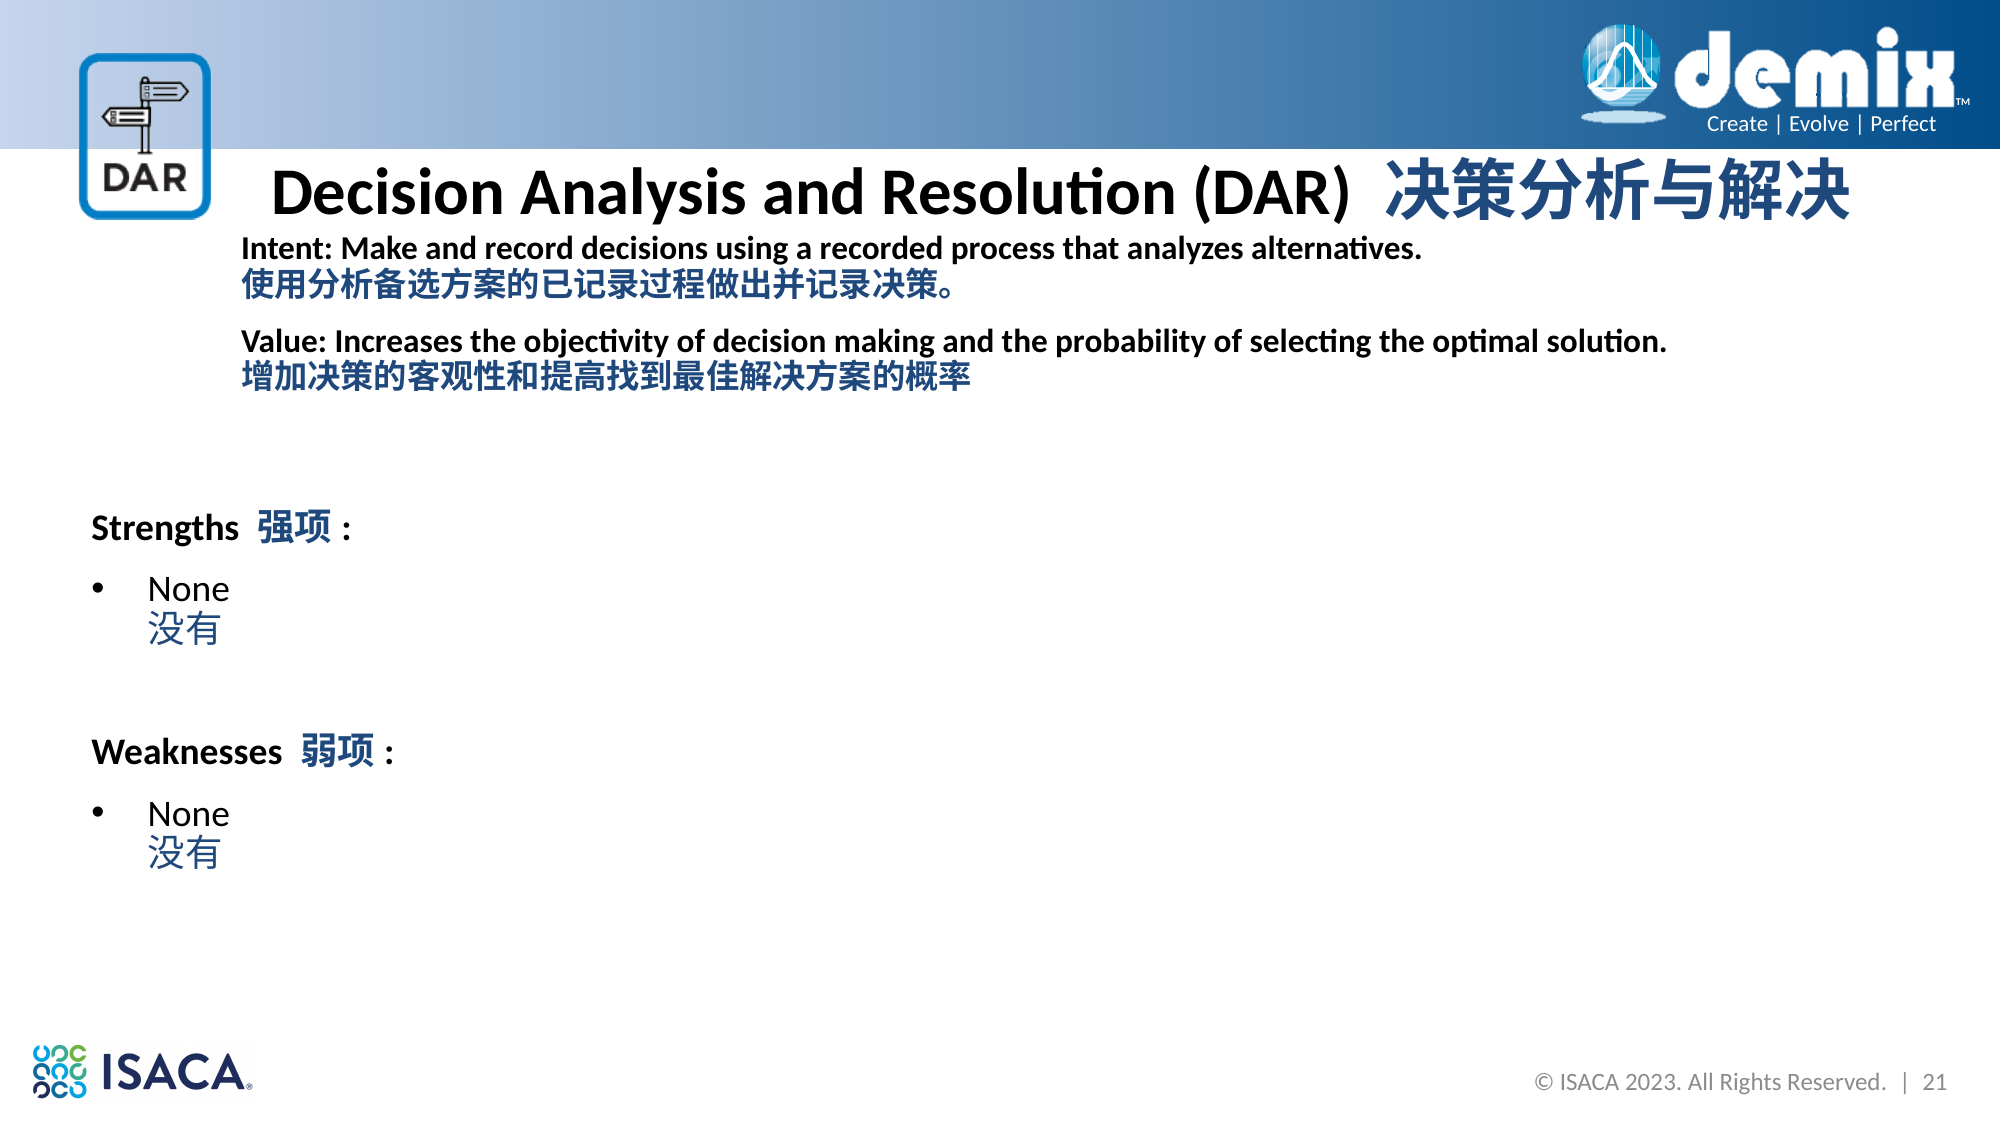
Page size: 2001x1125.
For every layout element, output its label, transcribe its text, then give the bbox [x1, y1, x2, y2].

list Intent: Make and record decisions using a recorded process that analyzes alternatives. 使用分析备选方案的已记录过程做出并记录决策。 Value: Increases the objectivity of decision making and the probability of selecting the optimal solution. 增加决策的客观性和提高找到最佳解决方案的概率 [76, 219, 1924, 421]
text_box Strengths 强项: None 没有 Weaknesses 弱项: None 没有 [76, 500, 1925, 1009]
picture [29, 1043, 255, 1103]
picture [76, 53, 213, 220]
title Decision Analysis and Resolution (DAR) 决策分析与解决 [255, 148, 1900, 219]
picture [1549, 3, 2000, 153]
